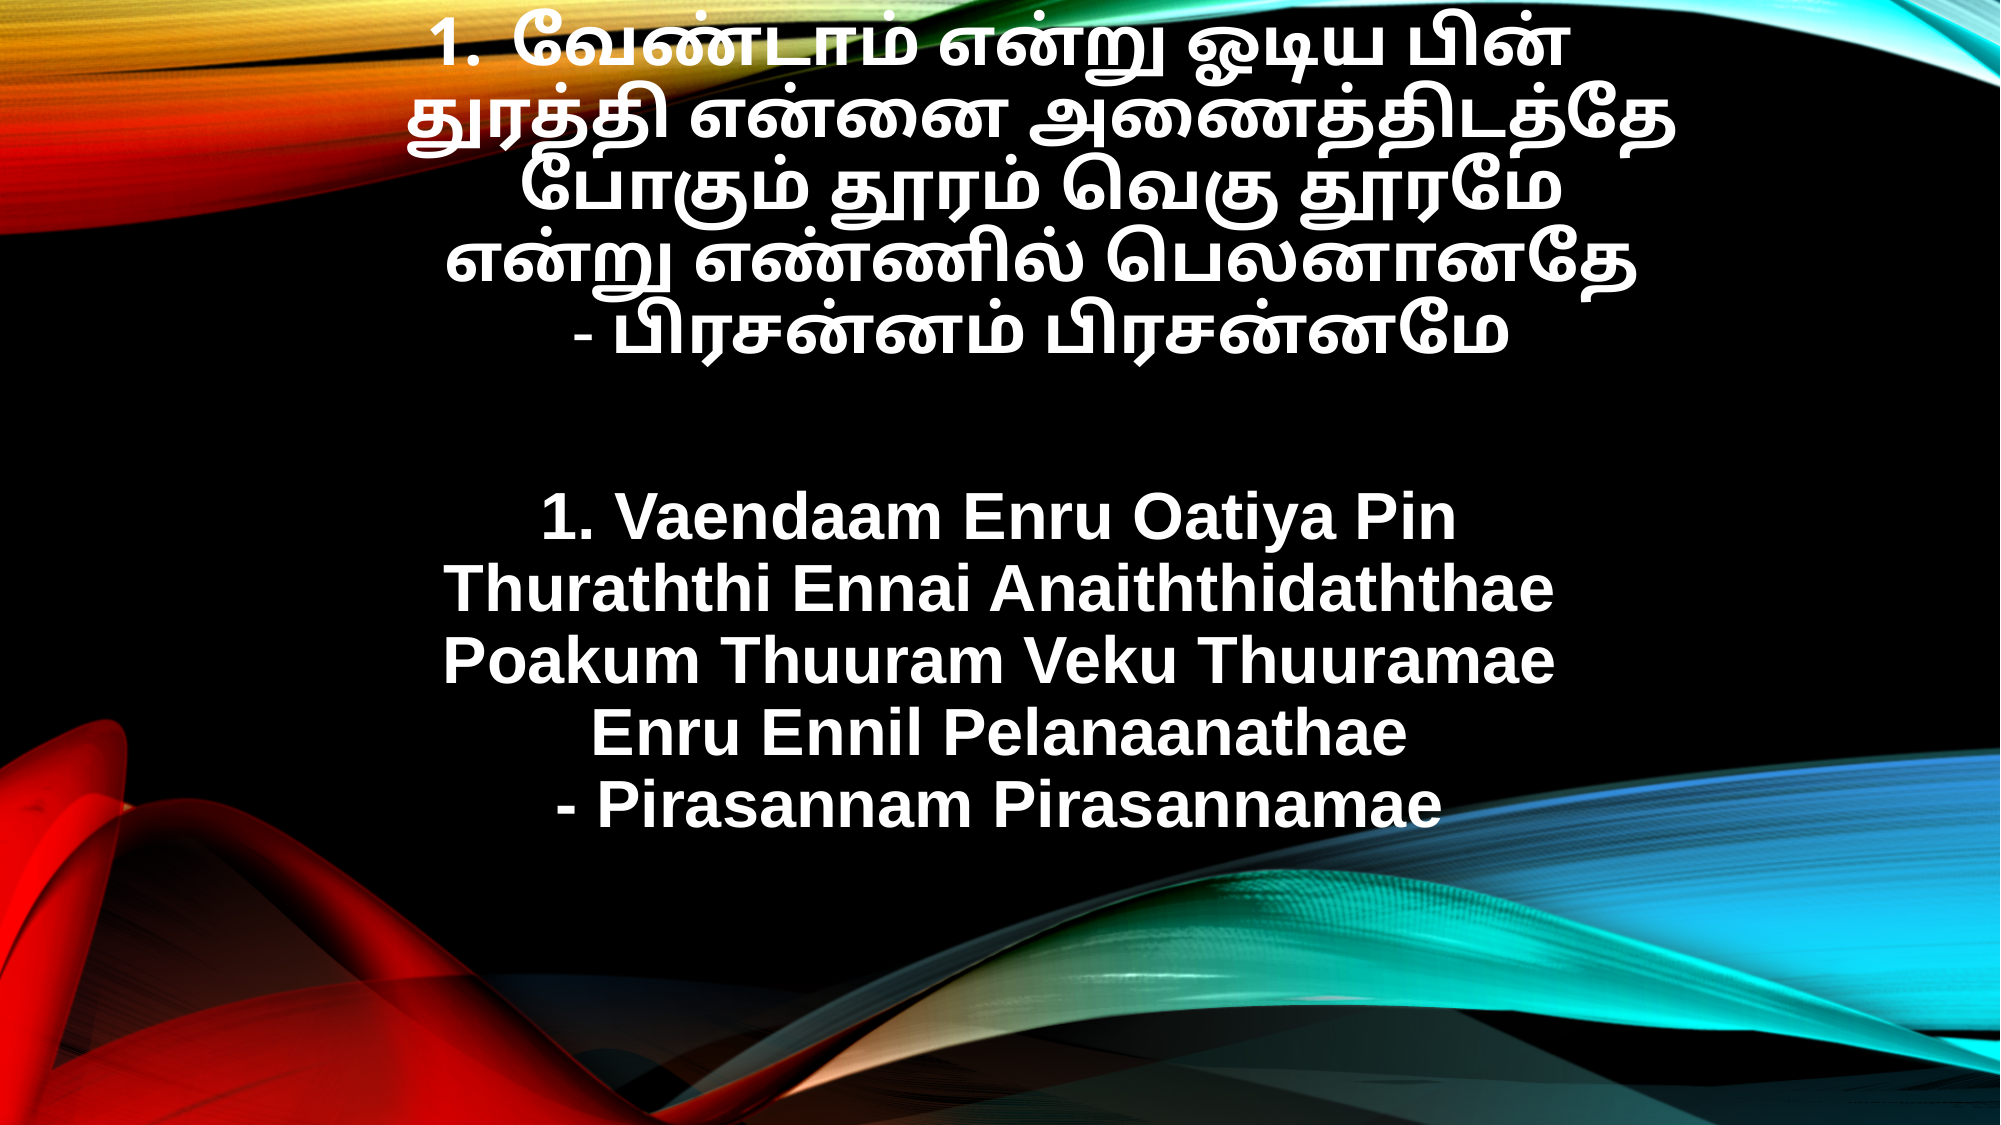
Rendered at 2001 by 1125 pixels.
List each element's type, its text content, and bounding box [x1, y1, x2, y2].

subtitle வேண்டாம் என்று ஓடிய பின் துரத்தி என்னை அணைத்திடத்தே போகும் தூரம் வெகு தூரமே என்று எண்ணில் பெலனானதே - பிரசன்னம் பிரசன்னமே 1. Vaendaam Enru Oatiya Pin Thuraththi Ennai Anaiththidaththae Poakum Thuuram Veku Thuuramae Enru Ennil Pelanaanathae - Pirasannam Pirasannamae [0, 0, 2000, 1125]
